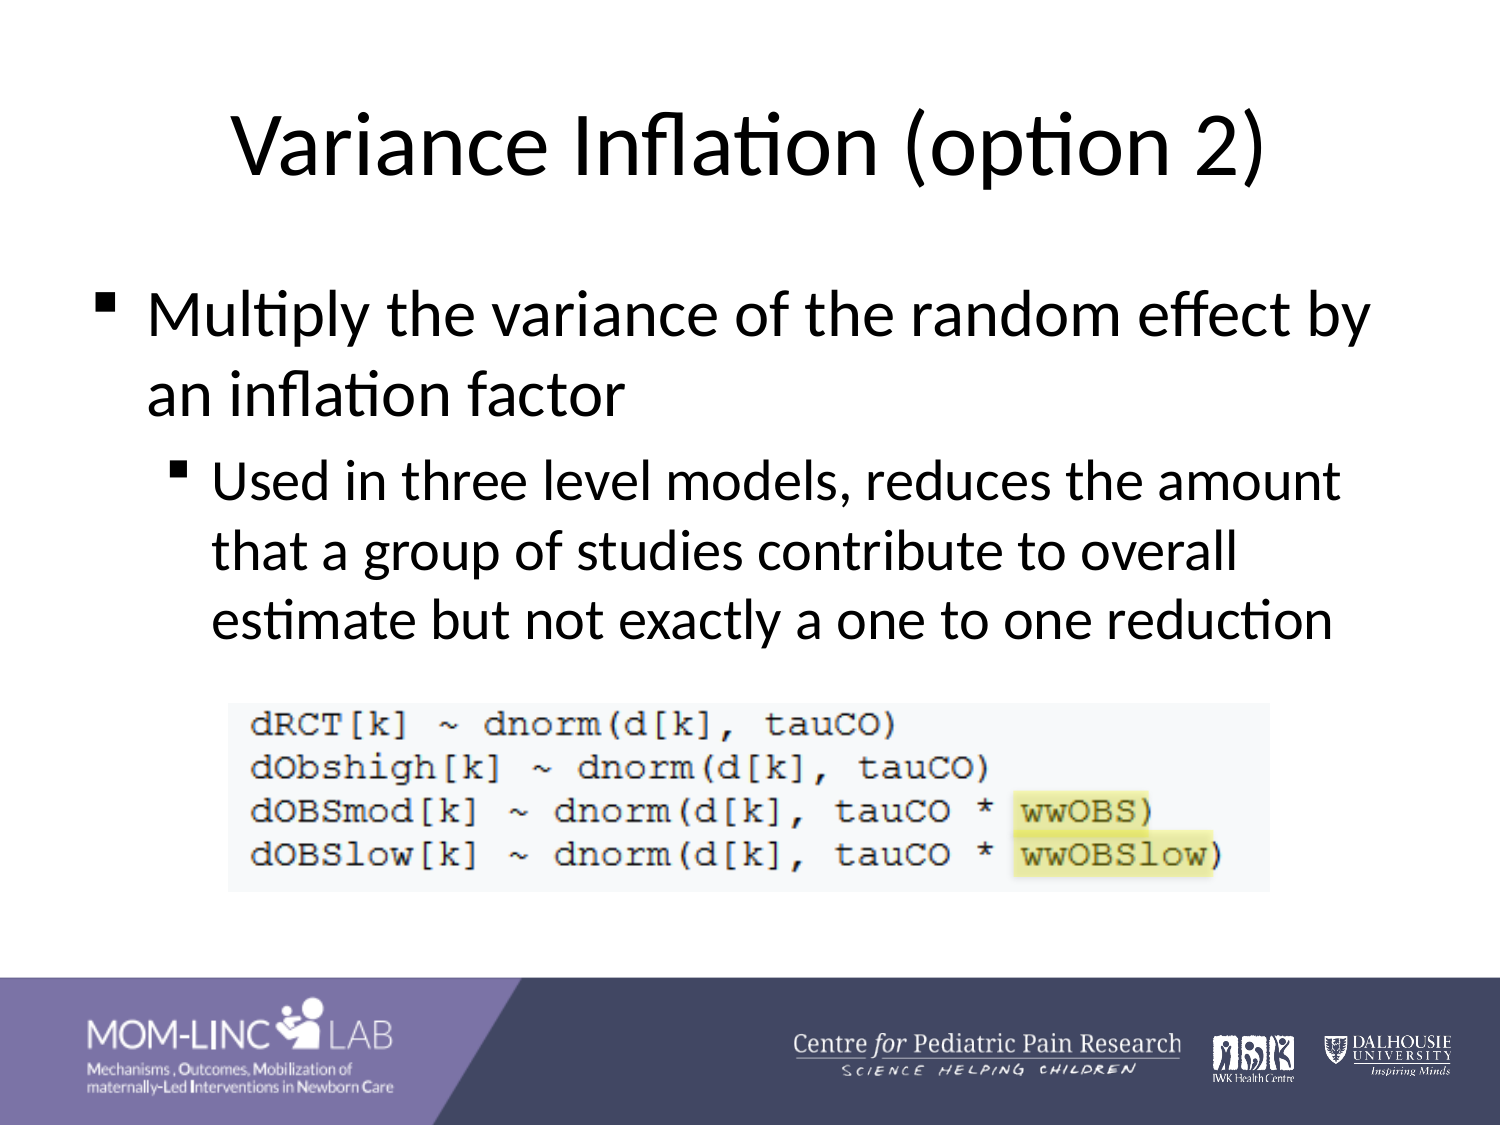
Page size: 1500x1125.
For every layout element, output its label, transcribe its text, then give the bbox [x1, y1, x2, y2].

title Variance Inflation (option 2) [75, 45, 1425, 233]
list Multiply the variance of the random effect by an inflation factor Used in three level models, reduces the amount that a group of studies contribute to overall estimate but not exactly a one to one reduction [75, 262, 1425, 924]
picture [228, 703, 1271, 893]
